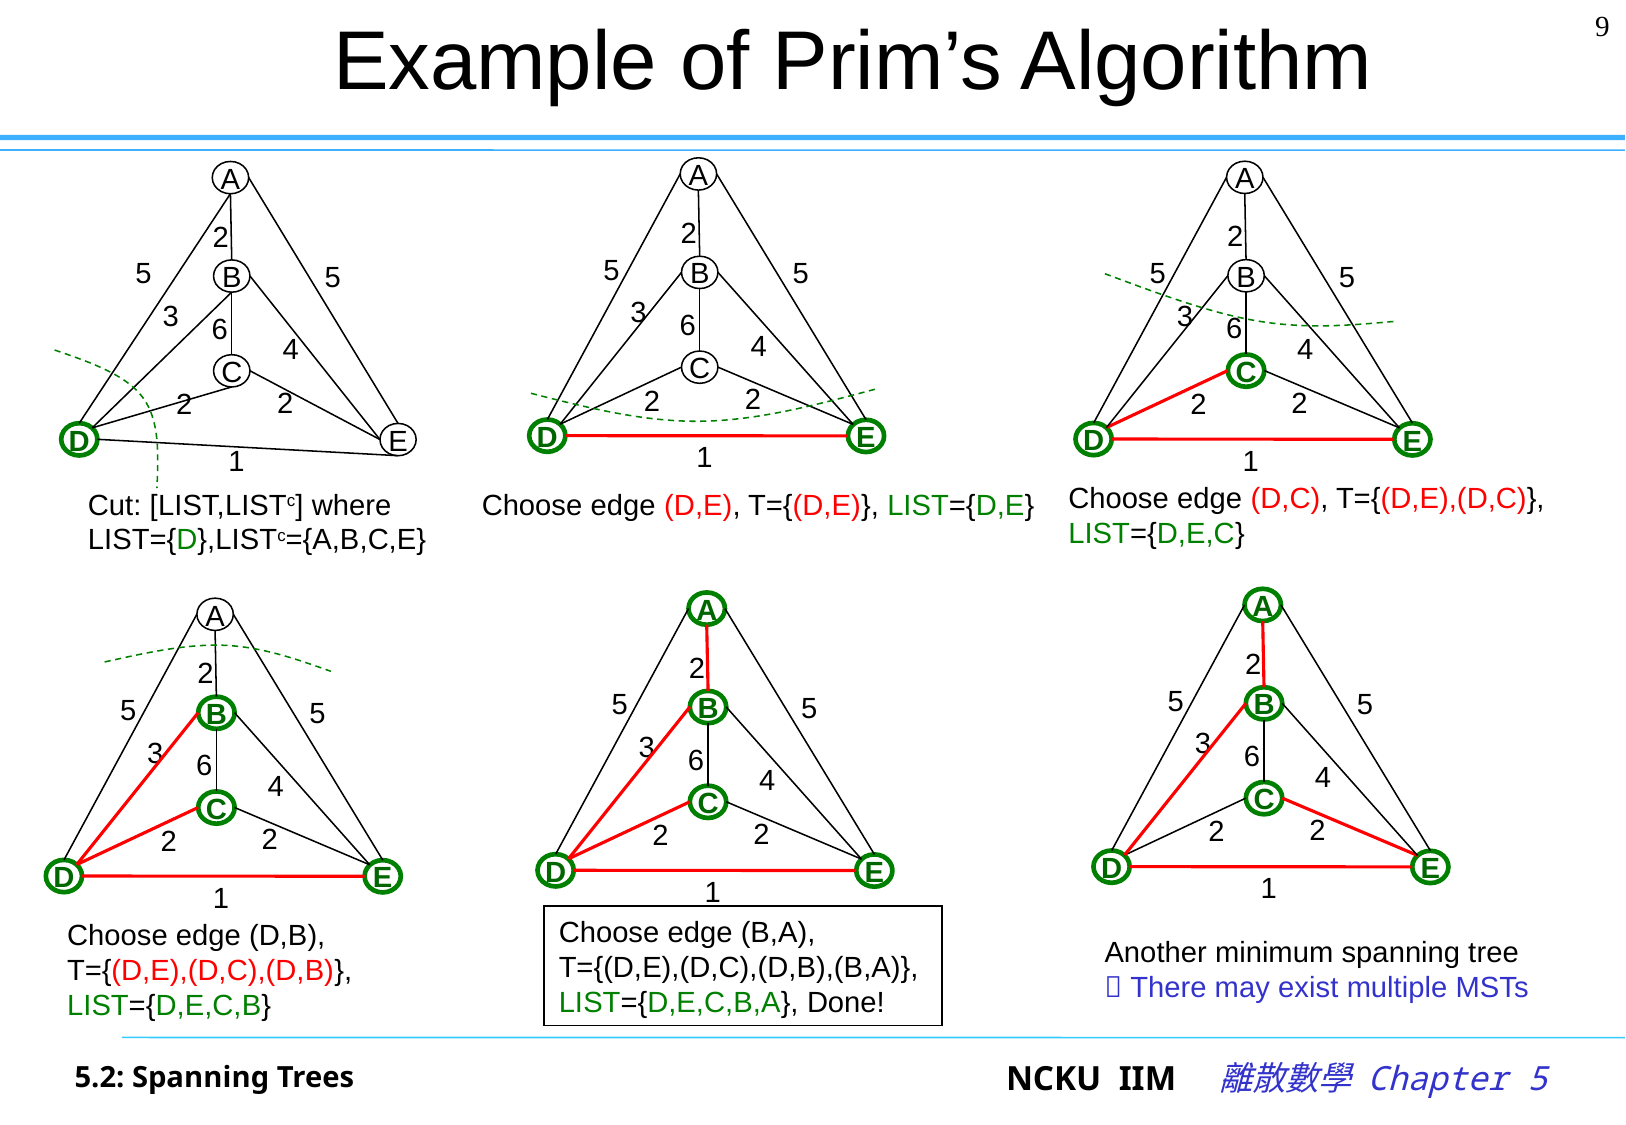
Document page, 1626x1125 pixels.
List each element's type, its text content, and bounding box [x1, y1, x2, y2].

slide_number 9 [1490, 0, 1625, 75]
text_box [467, 157, 1049, 529]
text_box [45, 597, 401, 1031]
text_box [60, 161, 417, 348]
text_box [1082, 588, 1552, 1013]
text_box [54, 349, 442, 565]
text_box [1052, 160, 1570, 559]
text_box 5.2: Spanning Trees [59, 1051, 370, 1101]
title Example of Prim’s Algorithm [216, 0, 1490, 113]
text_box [537, 592, 944, 1028]
